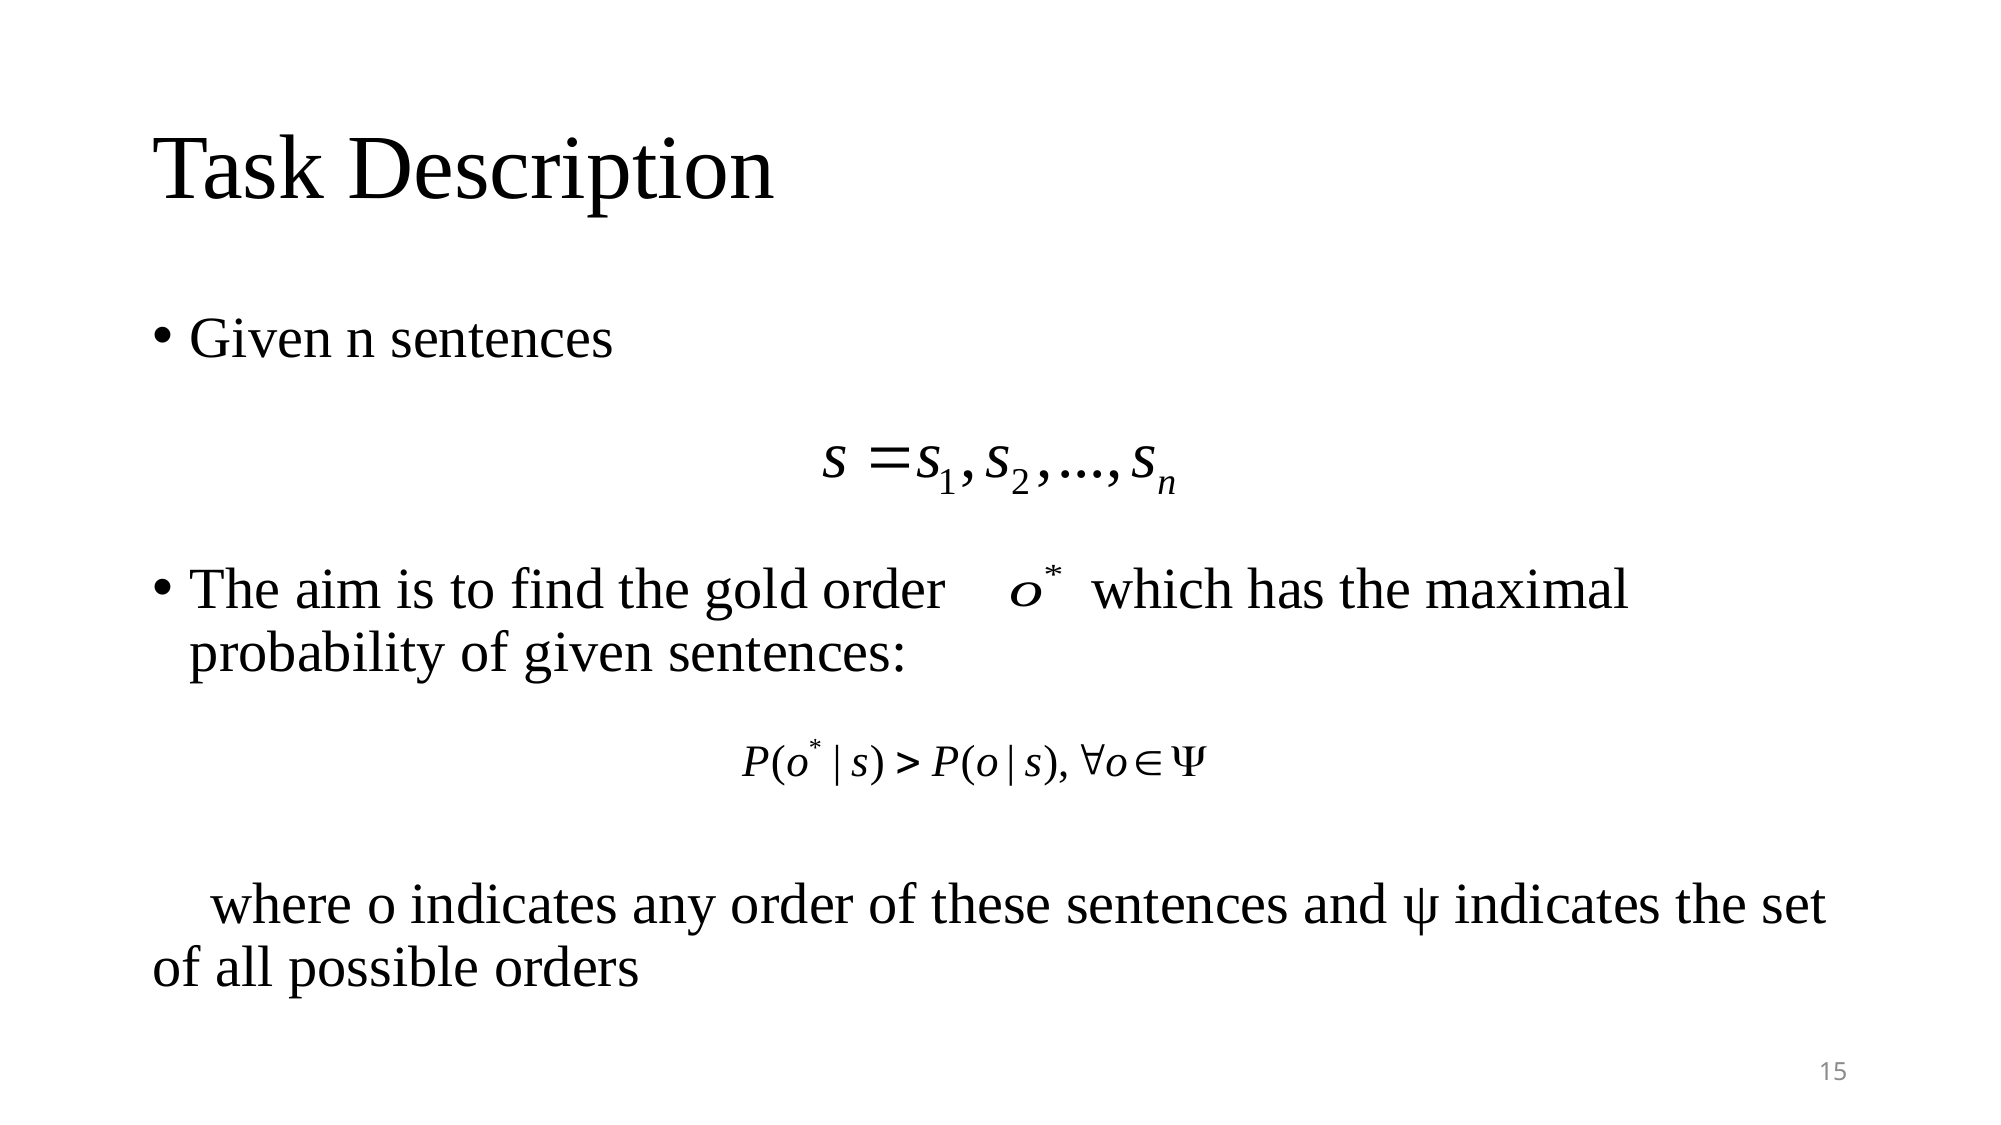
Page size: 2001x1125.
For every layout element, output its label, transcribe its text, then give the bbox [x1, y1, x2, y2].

slide_number 15 [1412, 1042, 1863, 1103]
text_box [733, 728, 1218, 796]
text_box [999, 551, 1075, 620]
list Given n sentences The aim is to find the gold order which has the maximal probability of given sentences: where o indicates any order of these sentences and ψ indicates the set of all possible orders [137, 299, 1863, 1014]
title Task Description [137, 59, 1863, 278]
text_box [811, 412, 1189, 511]
